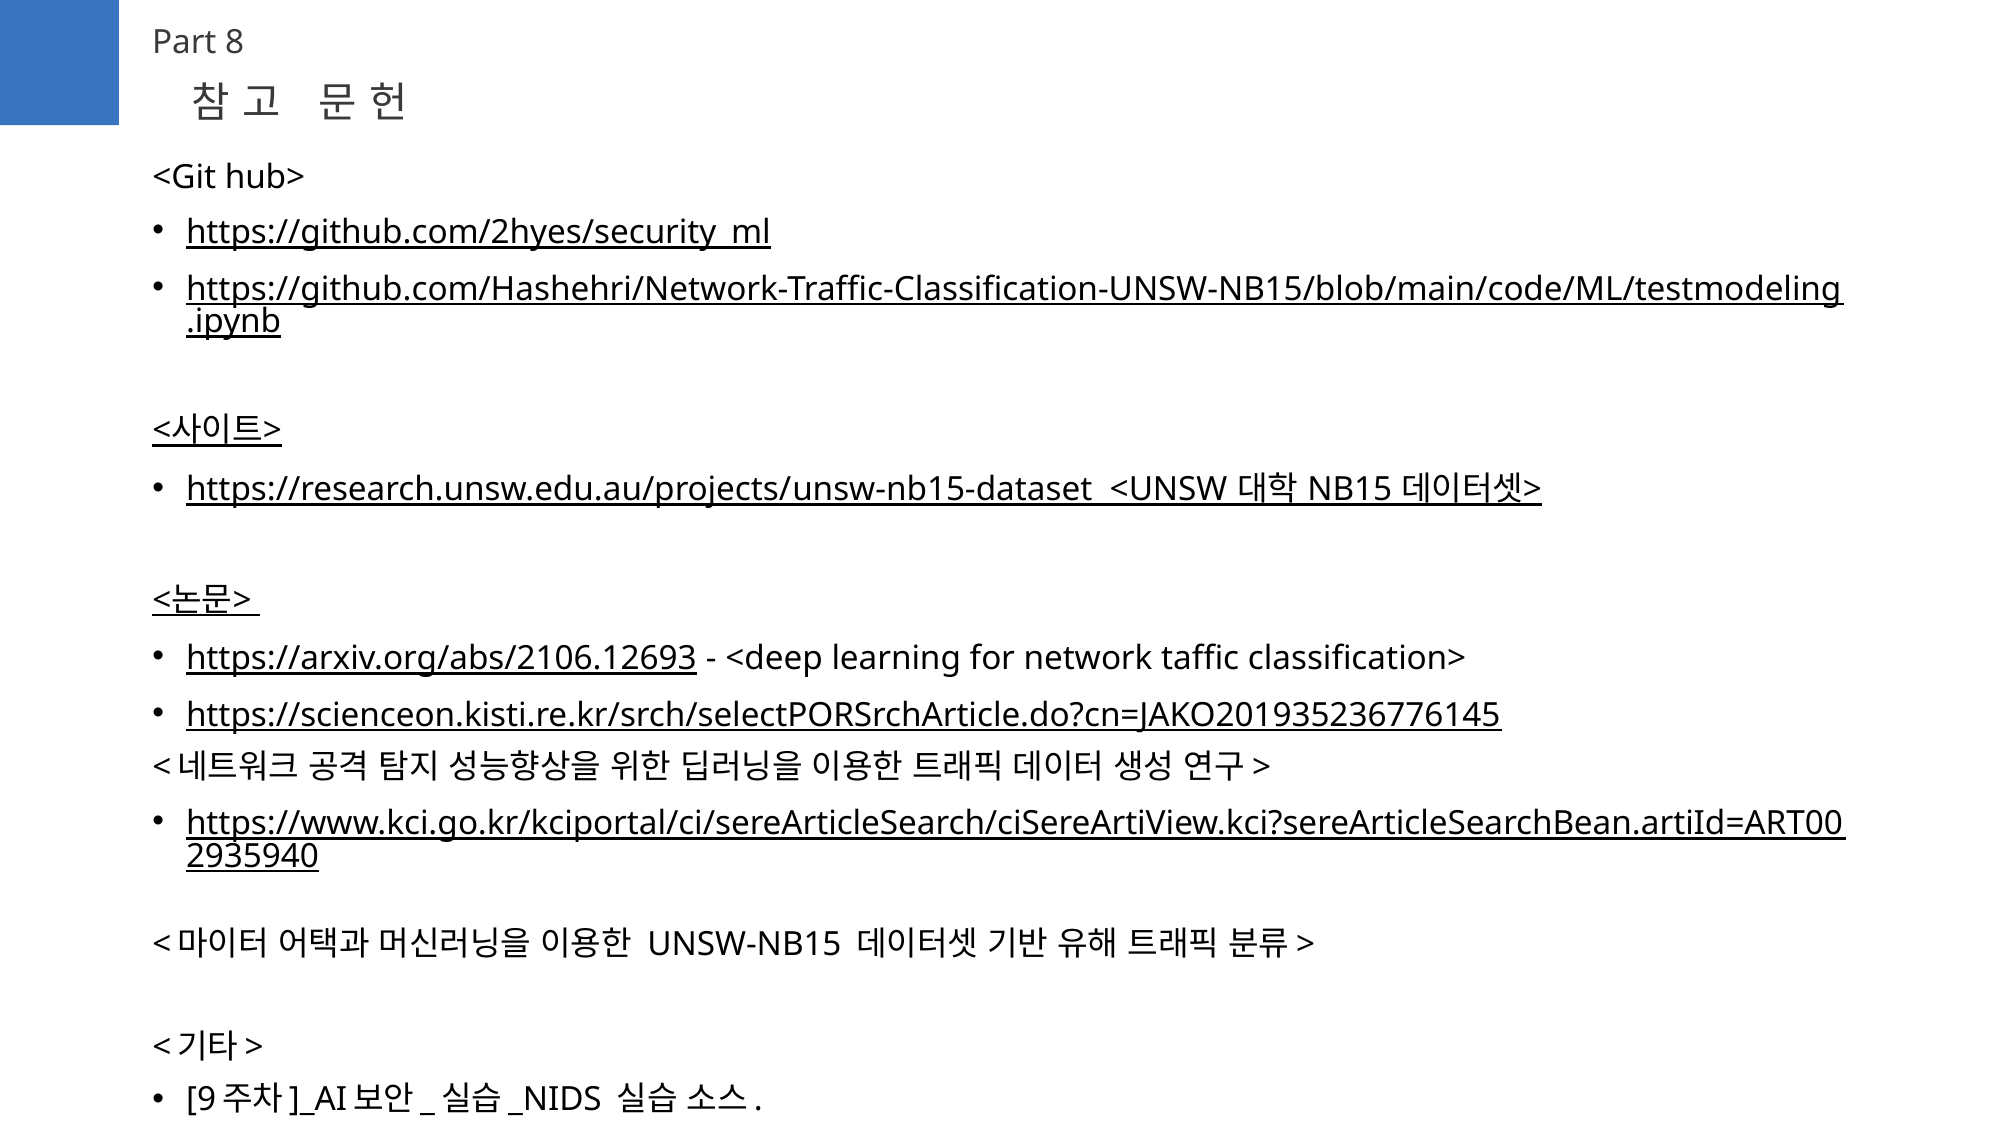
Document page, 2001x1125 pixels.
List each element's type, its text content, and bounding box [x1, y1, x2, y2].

list <Git hub> https://github.com/2hyes/security_ml https://github.com/Hashehri/Network-Traffic-Classification-UNSW-NB15/blob/main/code/ML/testmodeling.ipynb <사이트> https://research.unsw.edu.au/projects/unsw-nb15-dataset <UNSW 대학 NB15 데이터셋> <논문> https://arxiv.org/abs/2106.12693 - <deep learning for network taffic classification> https://scienceon.kisti.re.kr/srch/selectPORSrchArticle.do?cn=JAKO201935236776145 <네트워크 공격 탐지 성능향상을 위한 딥러닝을 이용한 트래픽 데이터 생성 연구> https://www.kci.go.kr/kciportal/ci/sereArticleSearch/ciSereArtiView.kci?sereArticleSearchBean.artiId=ART002935940 <마이터 어택과 머신러닝을 이용한 UNSW-NB15 데이터셋 기반 유해 트래픽 분류> <기타> [9주차]_AI보안_실습_NIDS 실습 소스. [137, 152, 1863, 1066]
text_box 참고 문헌 [145, 68, 423, 134]
text_box Part 8 [137, 12, 268, 68]
text_box [0, 0, 120, 126]
